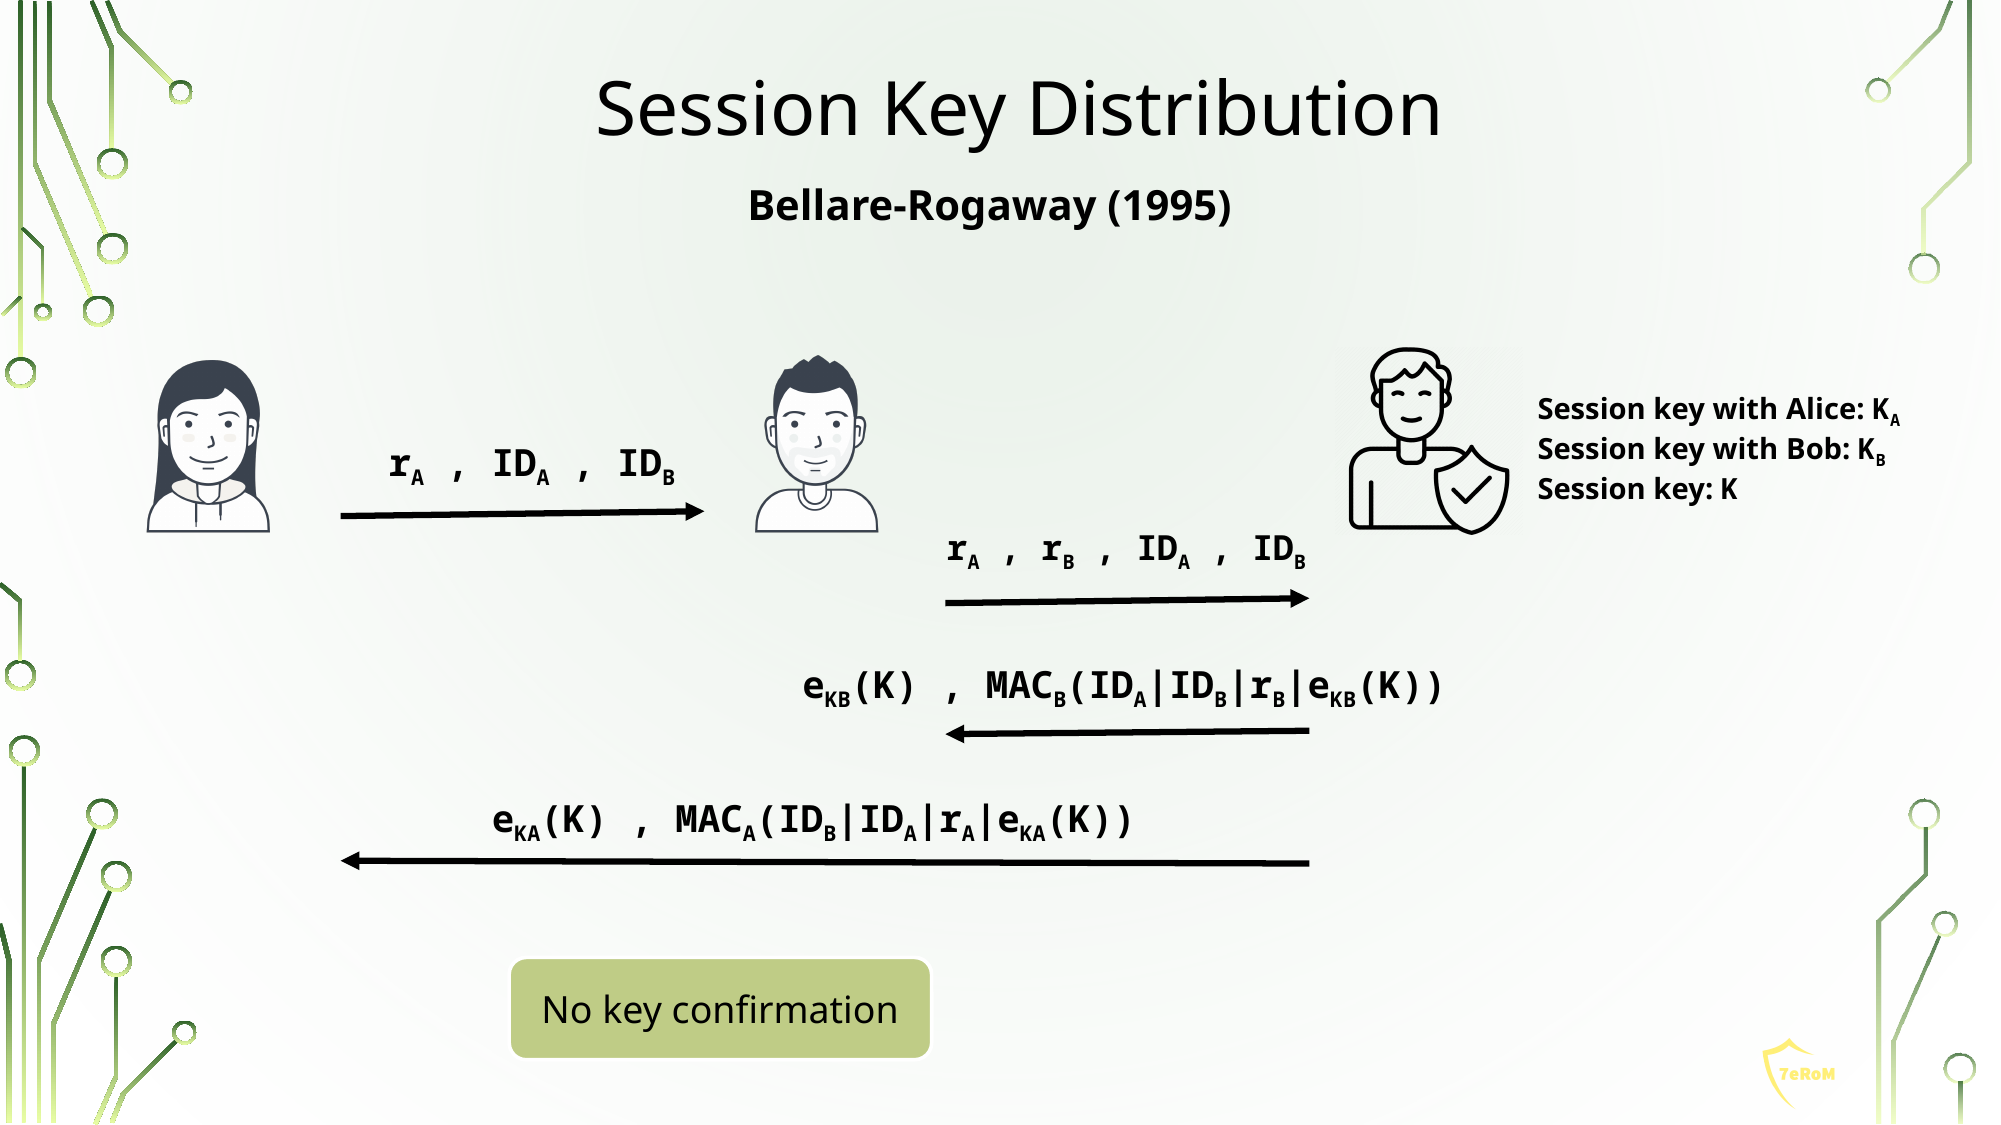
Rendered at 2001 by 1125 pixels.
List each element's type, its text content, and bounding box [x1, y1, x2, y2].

picture [707, 321, 921, 535]
picture [100, 321, 314, 535]
text_box No key confirmation [507, 955, 934, 1062]
title Session Key Distribution [207, 41, 1833, 180]
text_box rA , IDA , IDB [373, 431, 702, 505]
text_box eKA(K) , MACA(IDB|IDA|rA|eKA(K)) [460, 787, 1167, 860]
list Bellare-Rogaway (1995) [177, 161, 1803, 253]
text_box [945, 597, 1310, 604]
text_box eKB(K) , MACB(IDA|IDB|rB|eKB(K)) [771, 653, 1478, 727]
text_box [340, 510, 705, 517]
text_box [340, 860, 1310, 864]
text_box Session key with Alice: KA Session key with Bob: KB Session key: K [1523, 382, 1932, 524]
text_box rA , rB , IDA , IDB [931, 518, 1337, 593]
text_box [945, 730, 1310, 735]
picture [1335, 346, 1523, 535]
picture [1748, 1025, 1849, 1125]
